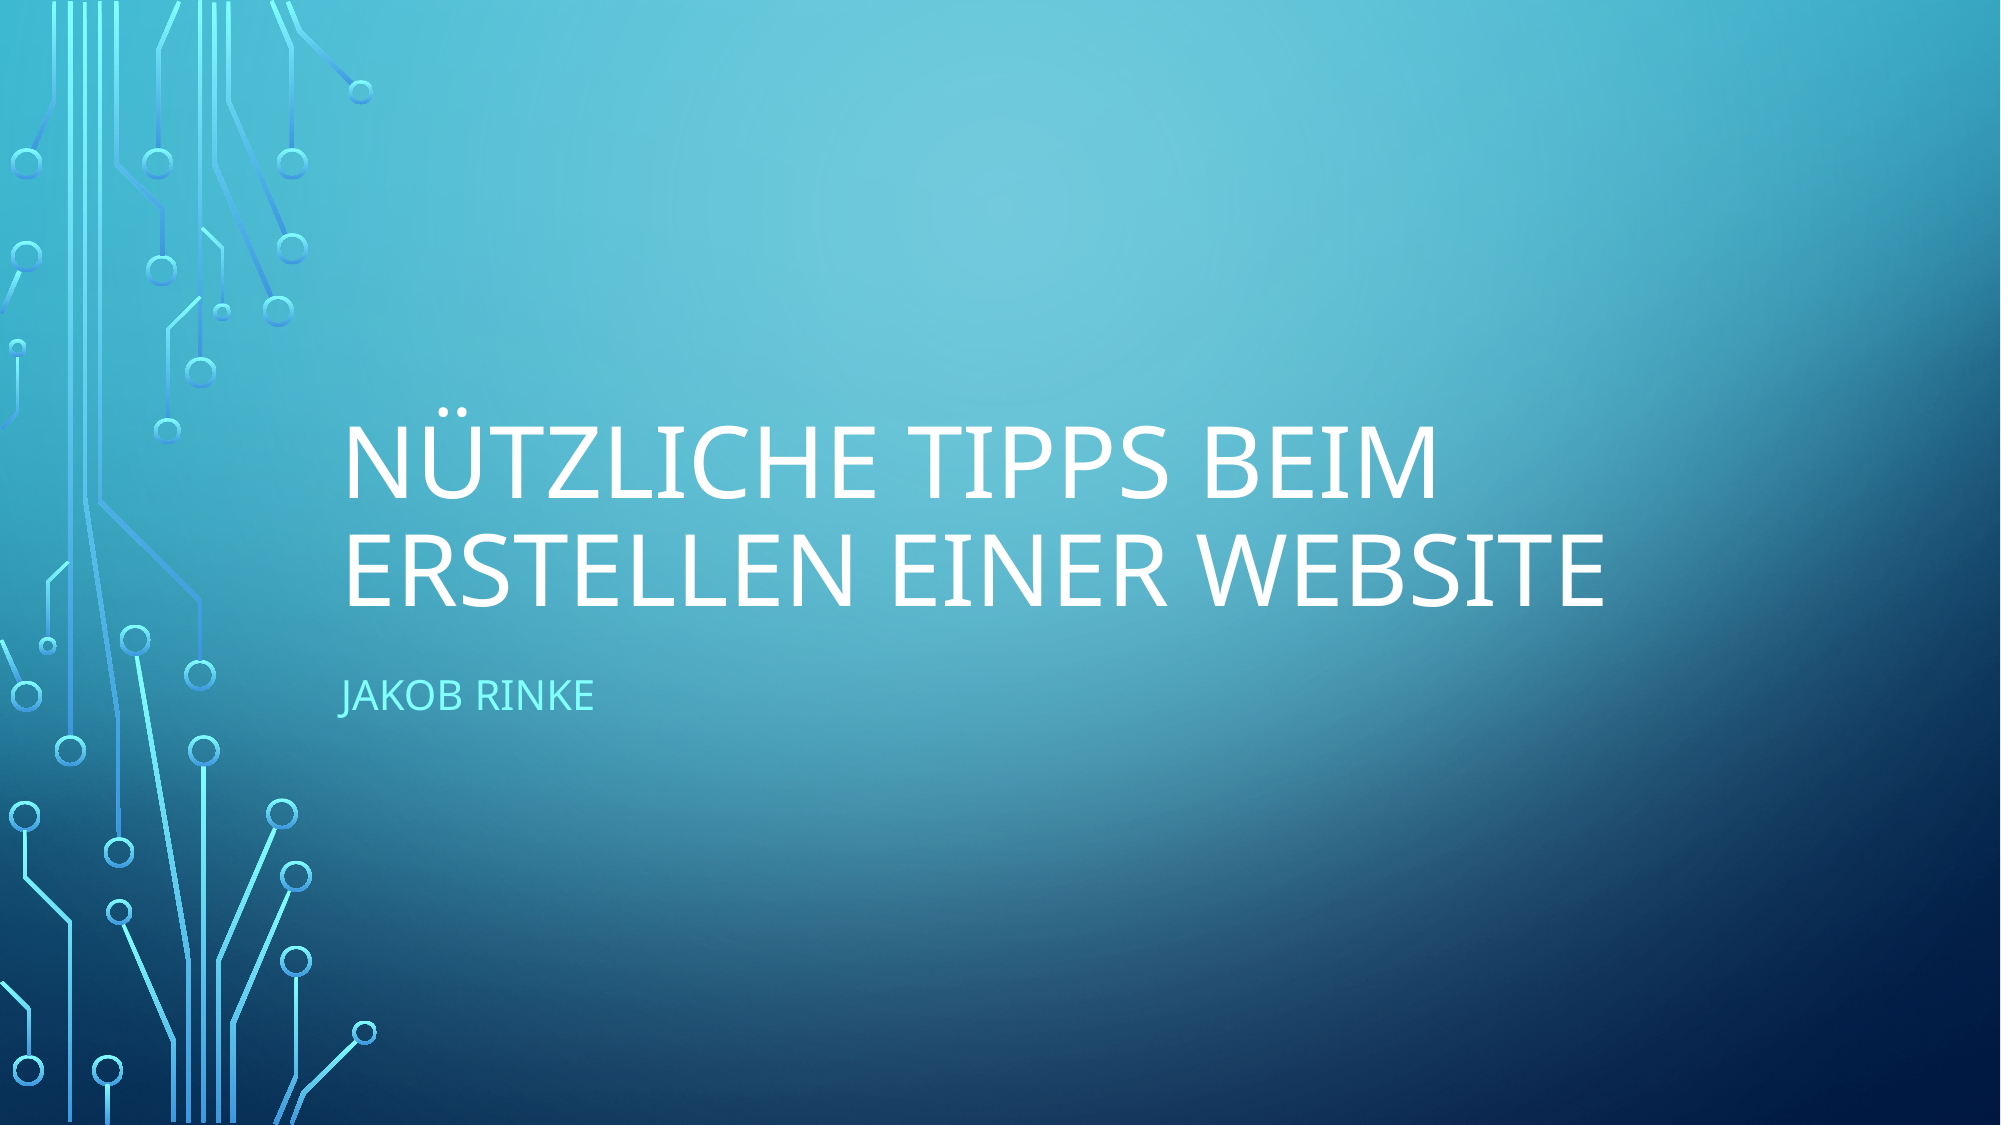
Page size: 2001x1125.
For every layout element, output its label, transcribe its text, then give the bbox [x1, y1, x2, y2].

title Nützliche Tipps beim erstellen einer Website [325, 244, 1768, 636]
subtitle Jakob Rinke [325, 650, 1768, 923]
